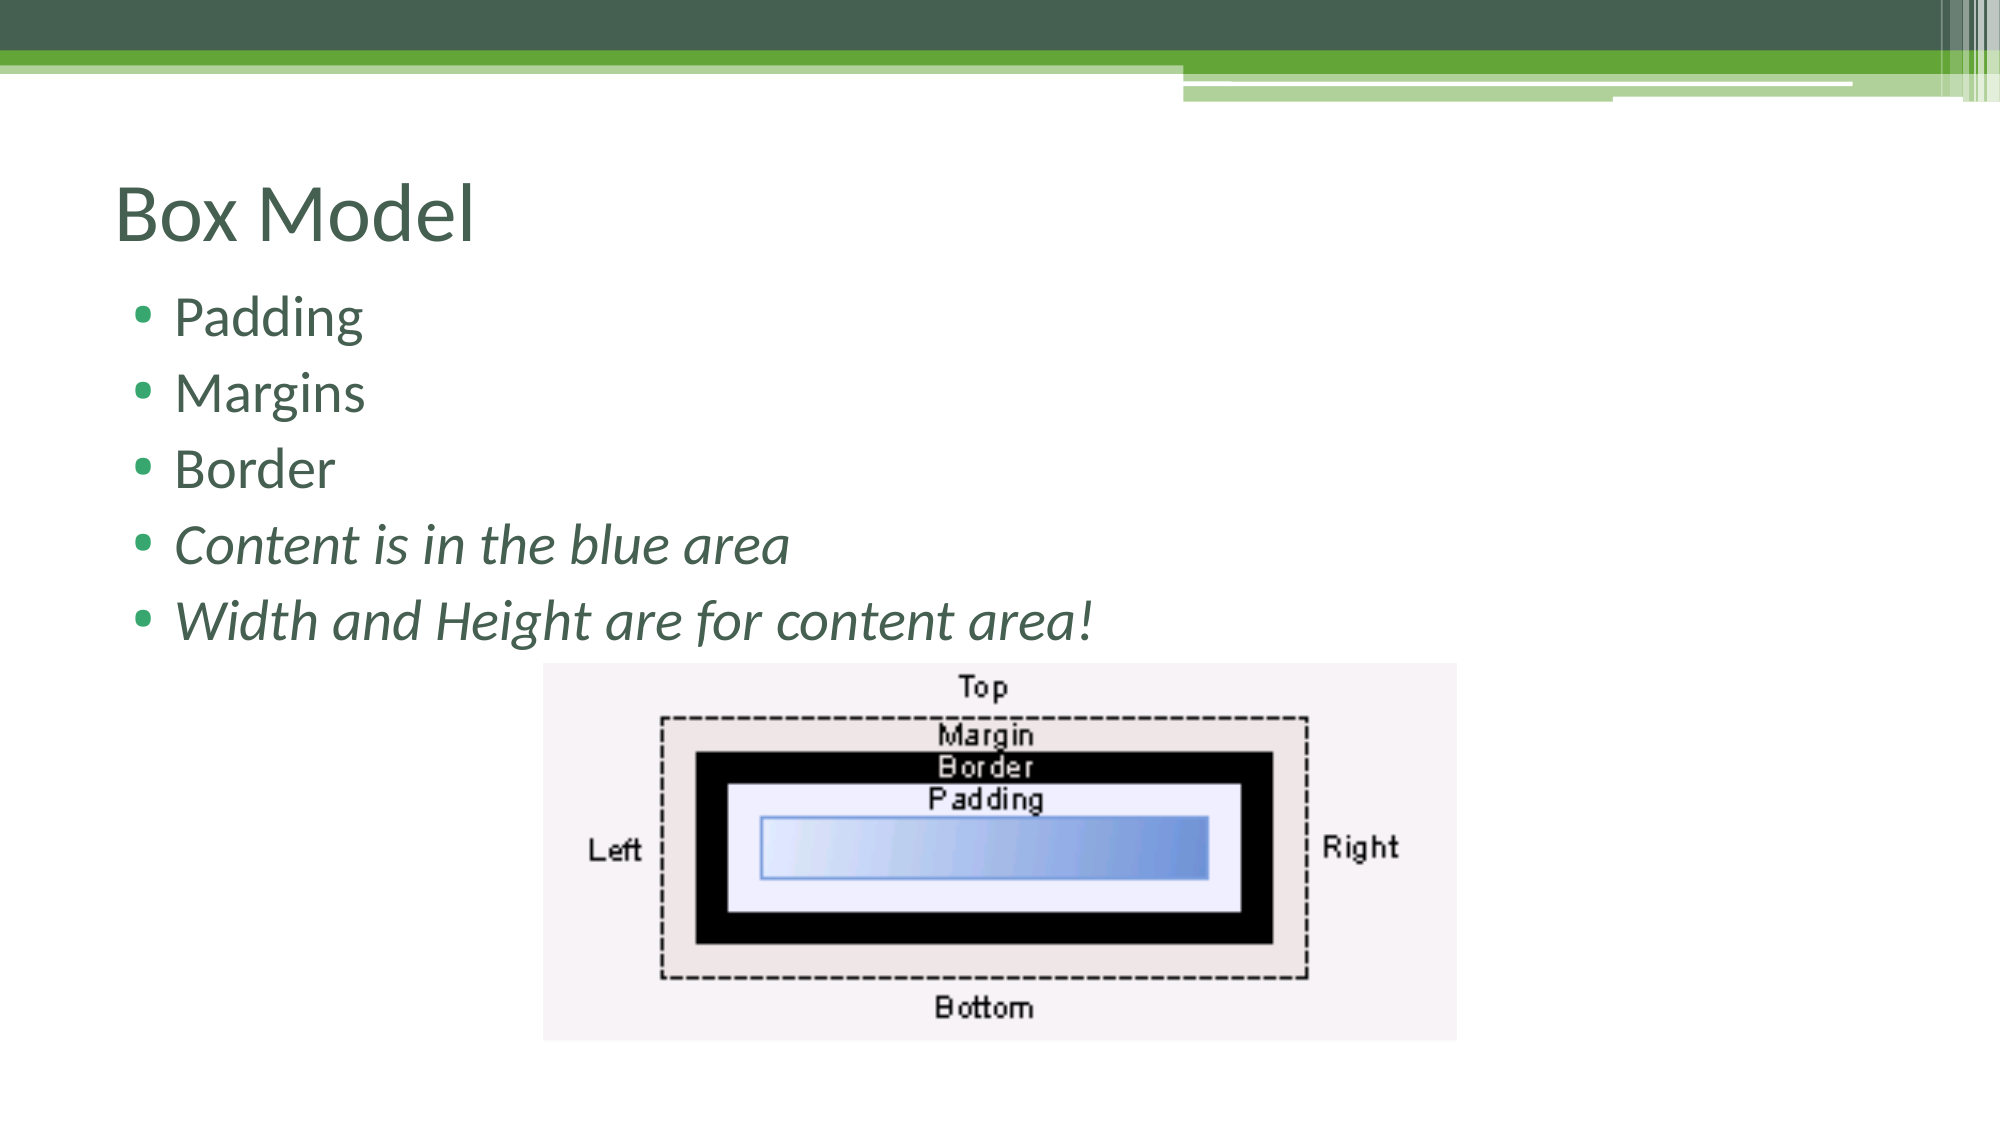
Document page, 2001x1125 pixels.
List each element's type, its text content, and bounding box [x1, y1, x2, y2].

list Padding Margins Border Content is in the blue area Width and Height are for content area! [99, 296, 1900, 664]
picture [543, 663, 1457, 1048]
title Box Model [99, 121, 1900, 296]
